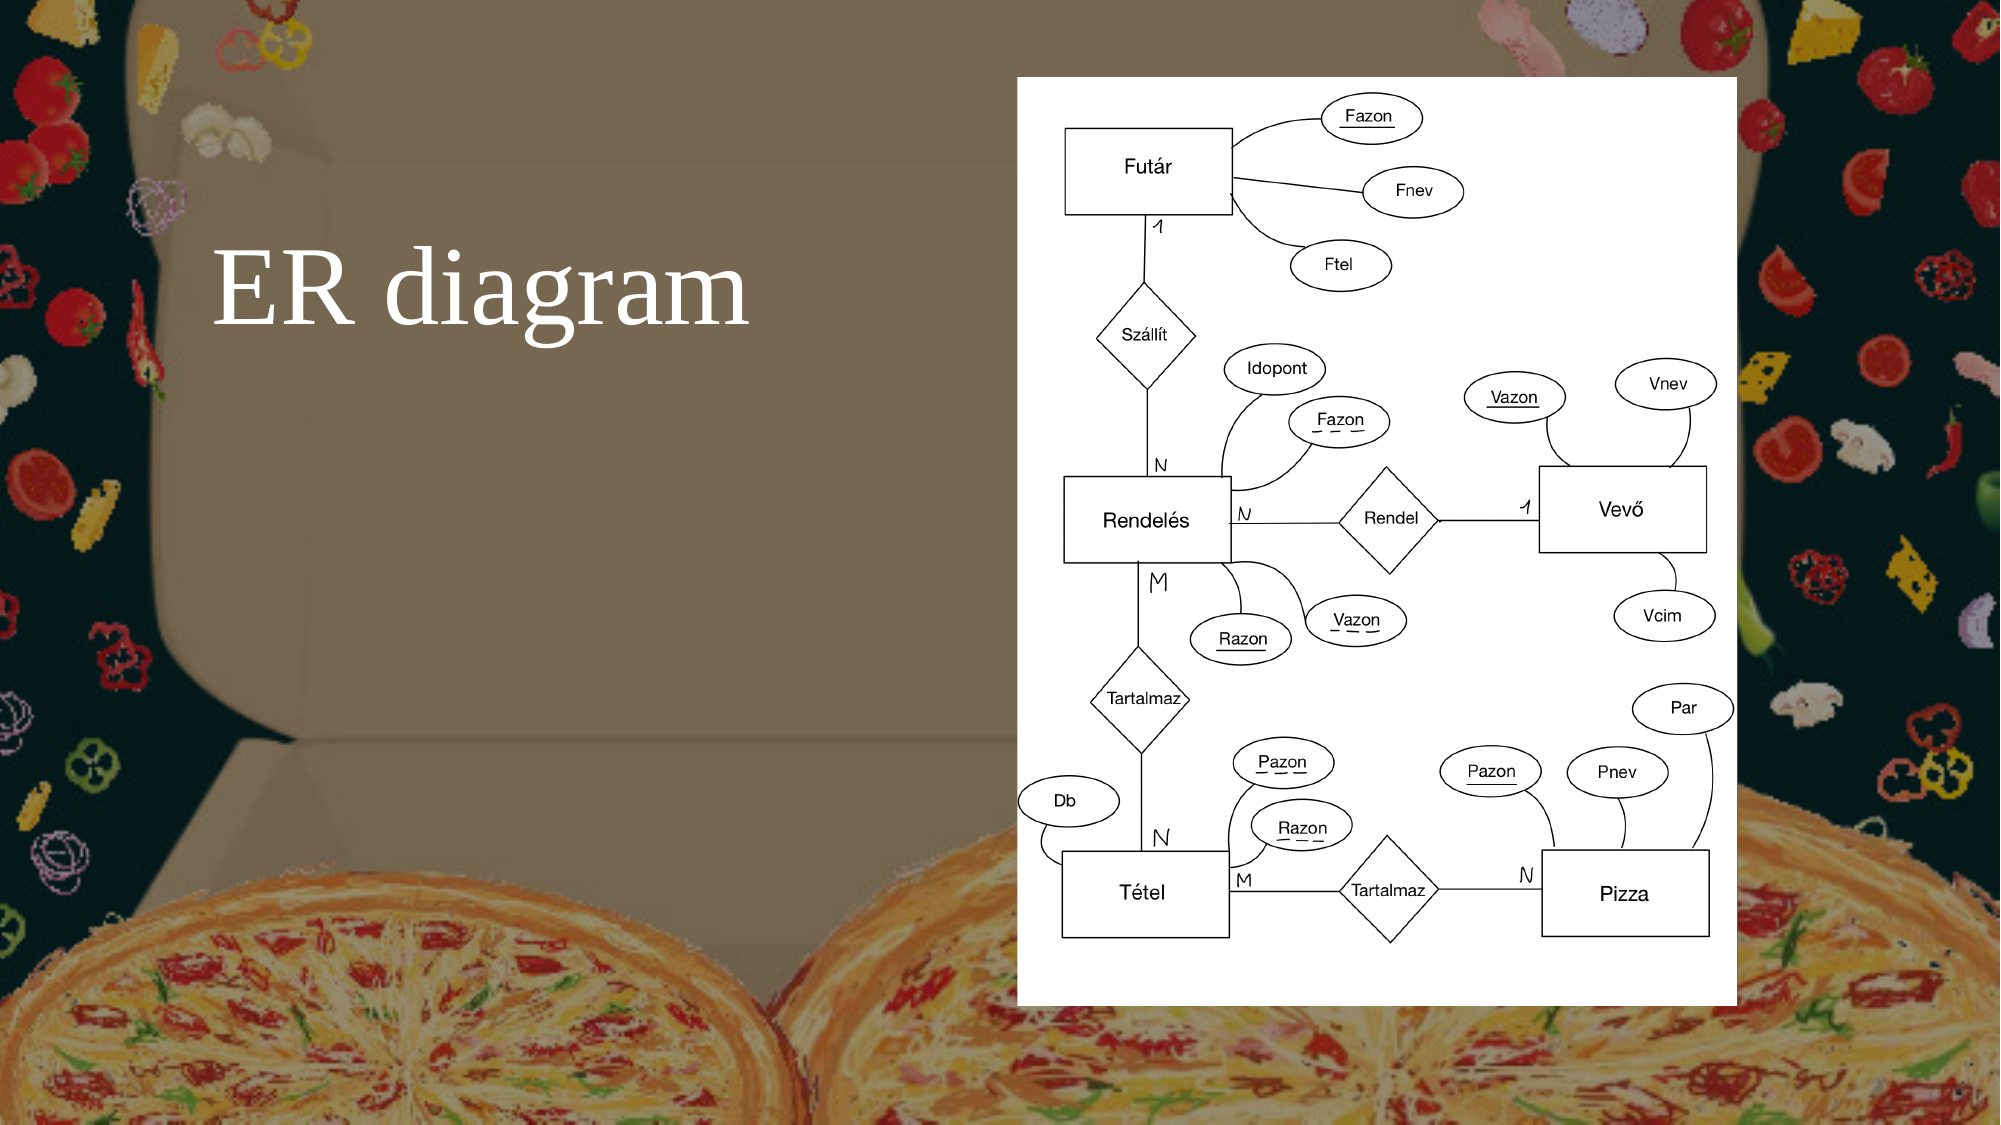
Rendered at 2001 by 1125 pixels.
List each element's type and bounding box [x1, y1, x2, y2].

picture [0, 0, 2000, 1125]
list [1016, 77, 1739, 1006]
